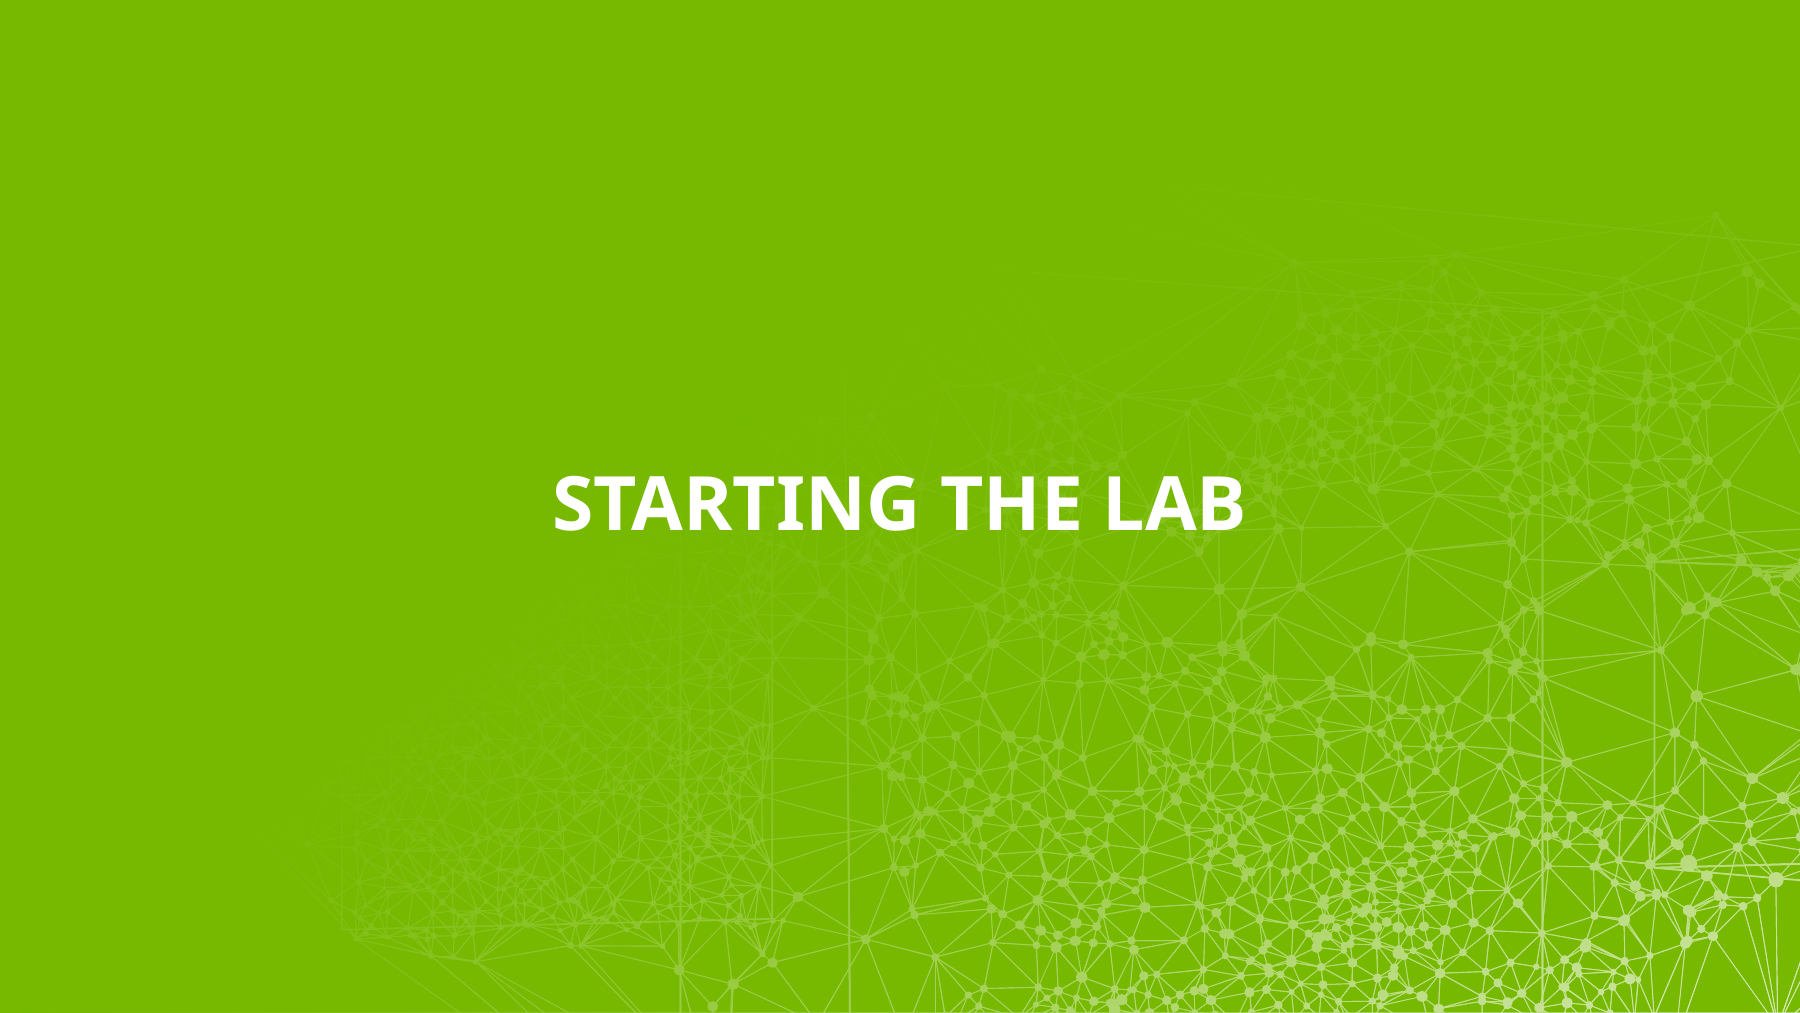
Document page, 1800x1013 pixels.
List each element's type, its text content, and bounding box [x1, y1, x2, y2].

title STARTING the lab [81, 457, 1719, 555]
